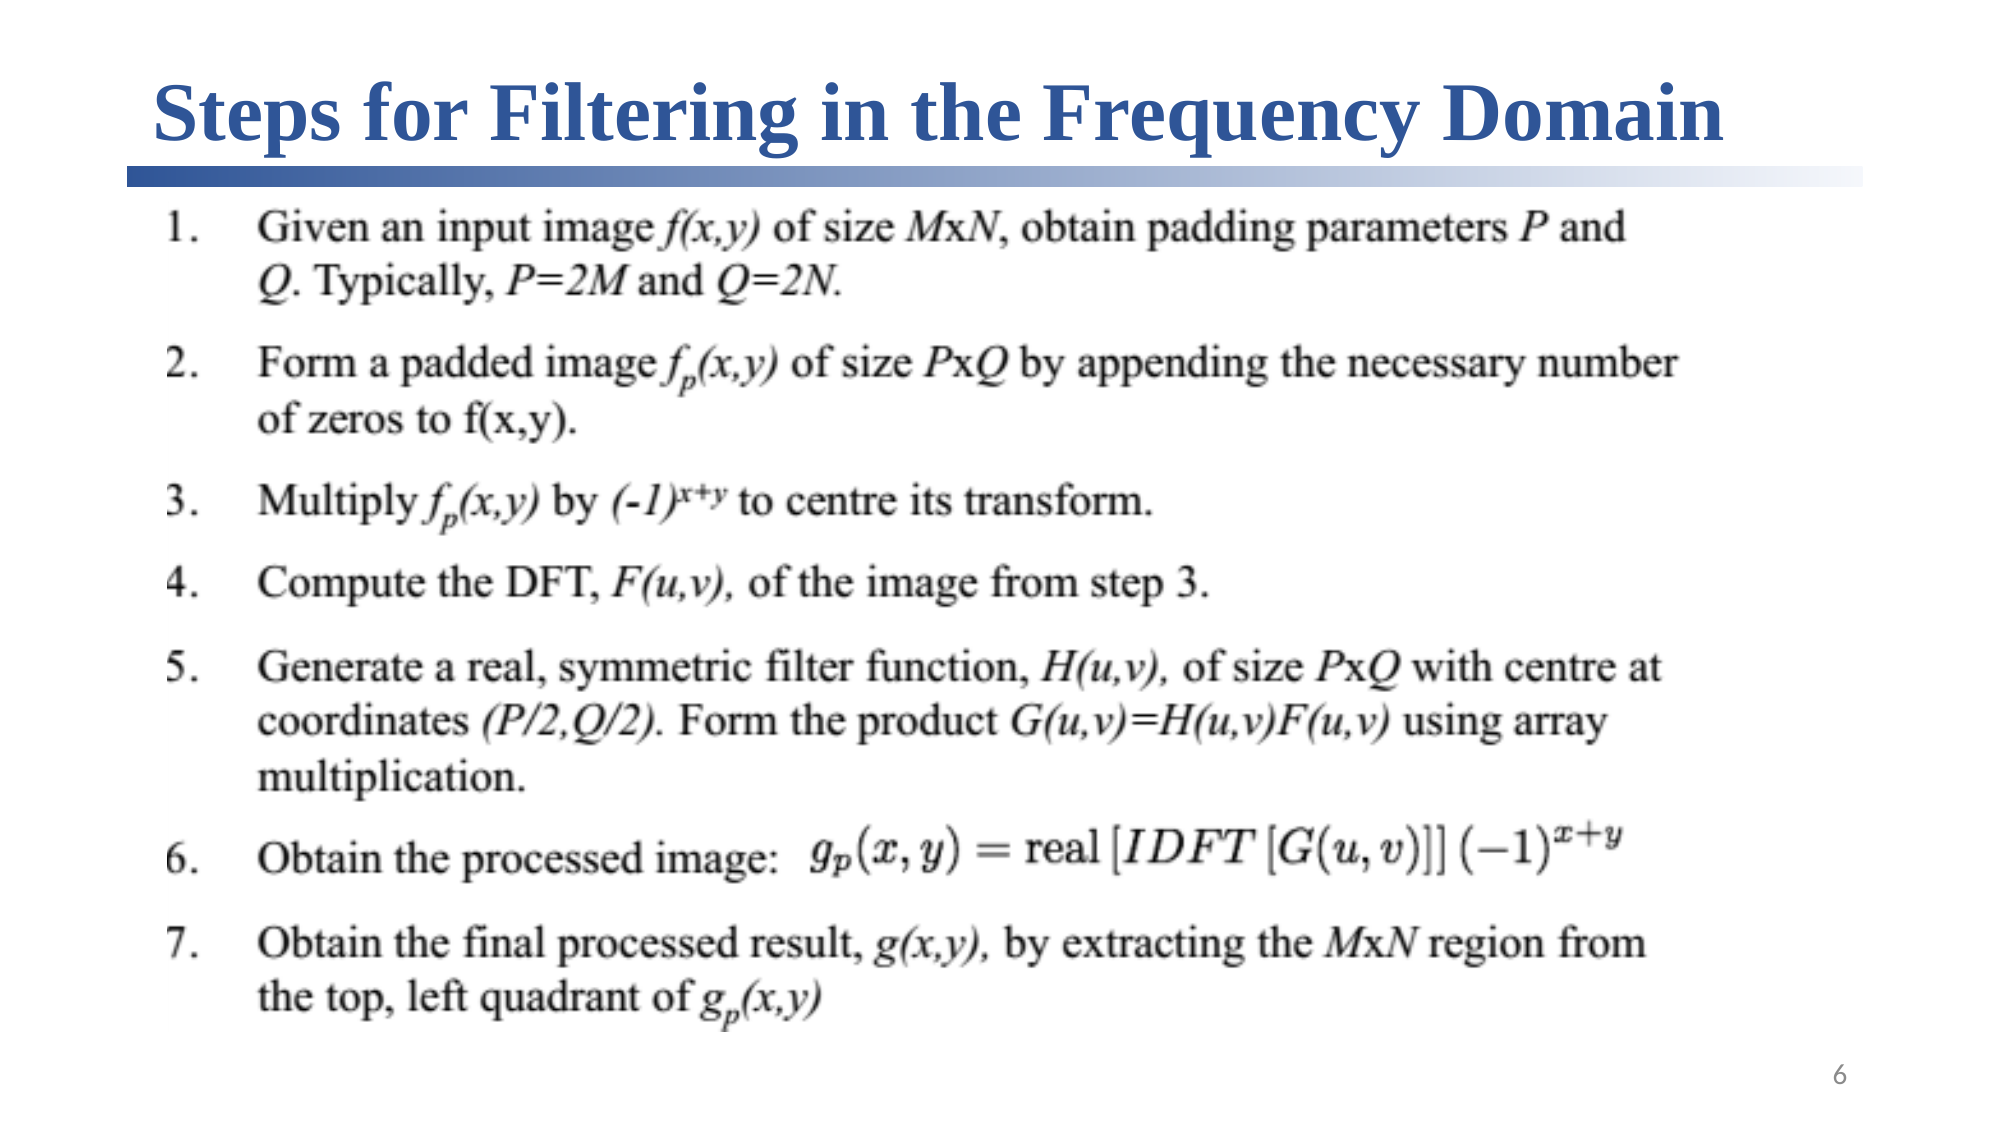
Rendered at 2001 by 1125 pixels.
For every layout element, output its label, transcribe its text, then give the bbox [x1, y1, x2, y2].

title Steps for Filtering in the Frequency Domain [137, 59, 1863, 167]
slide_number 6 [1412, 1042, 1863, 1103]
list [167, 201, 1683, 1032]
